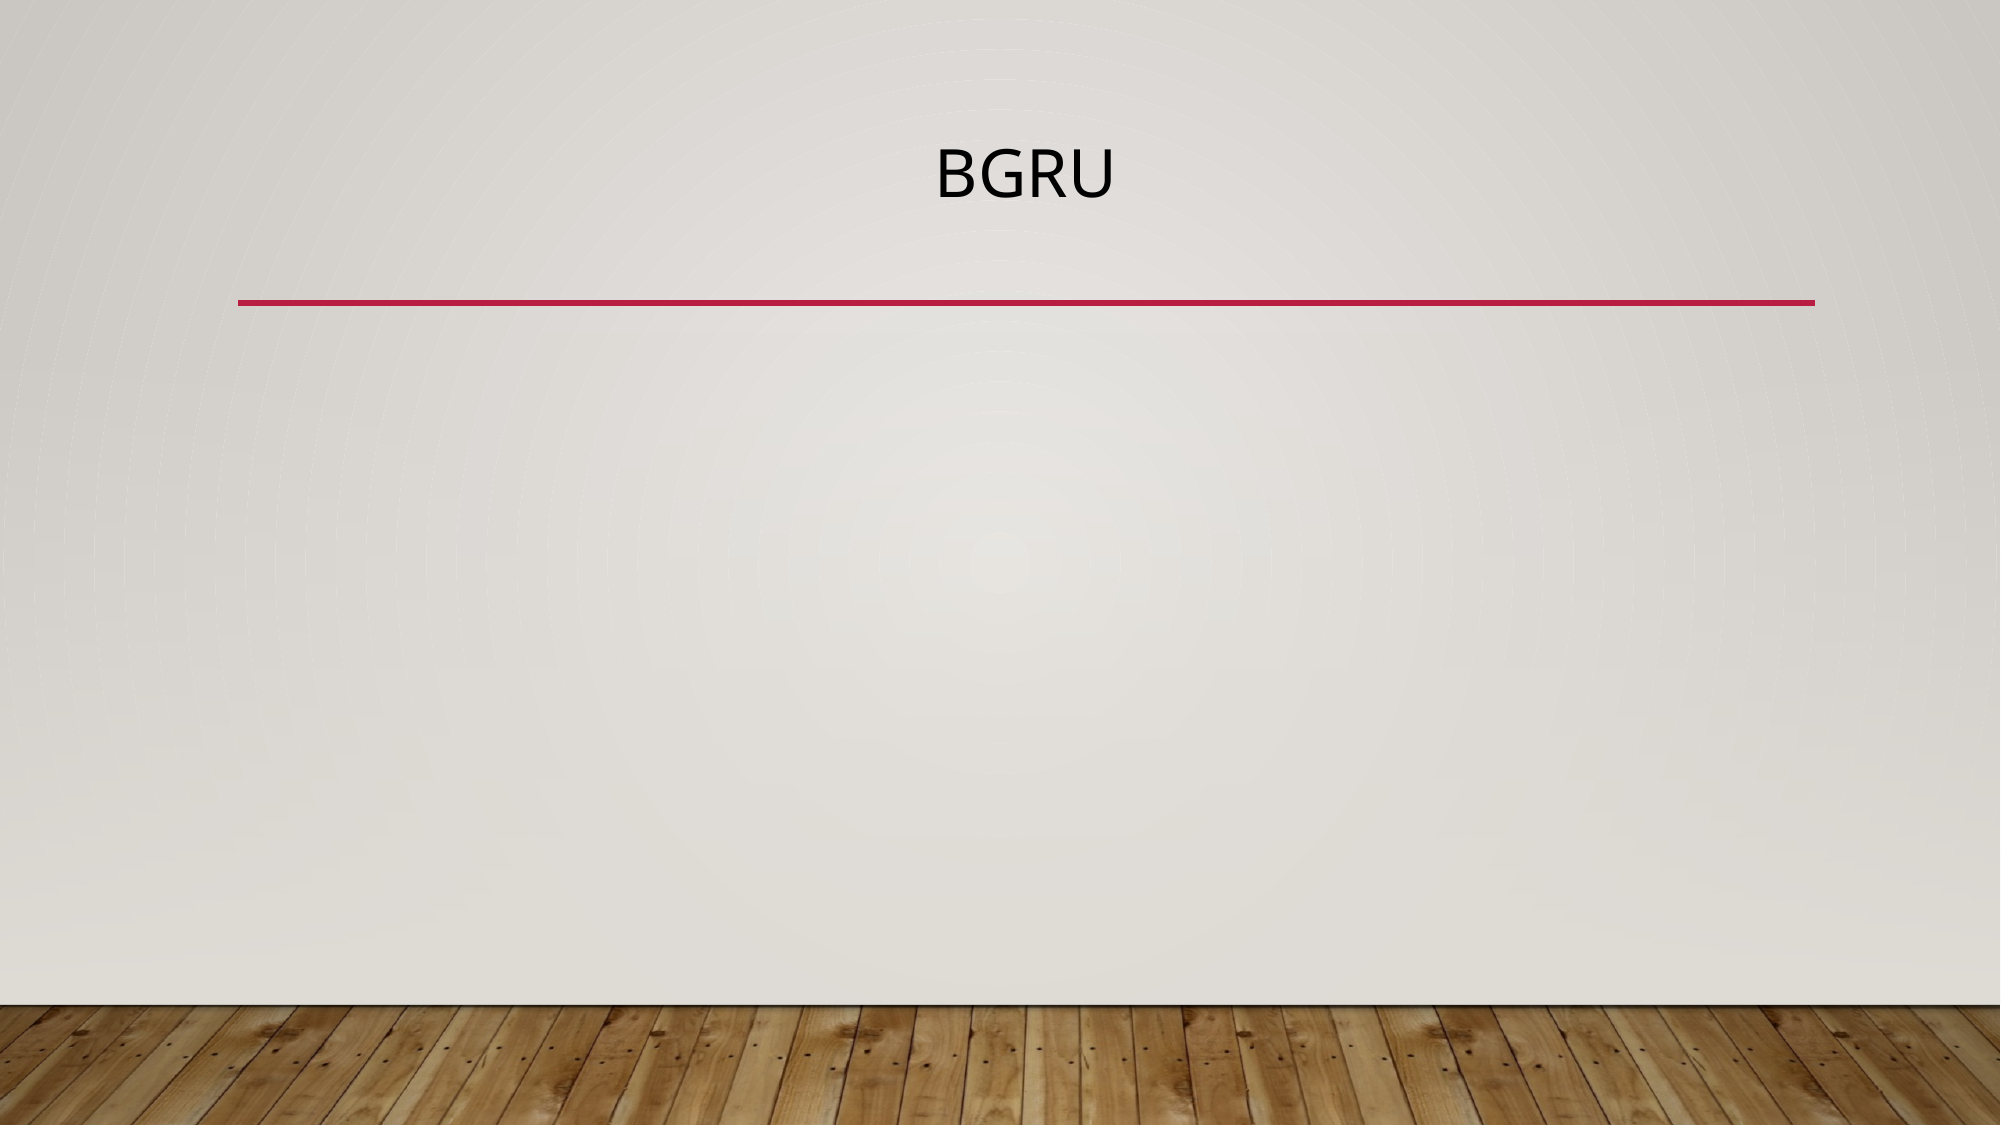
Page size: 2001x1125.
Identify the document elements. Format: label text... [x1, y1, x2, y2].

title BGRU [238, 131, 1814, 305]
picture [0, 1005, 2000, 1125]
